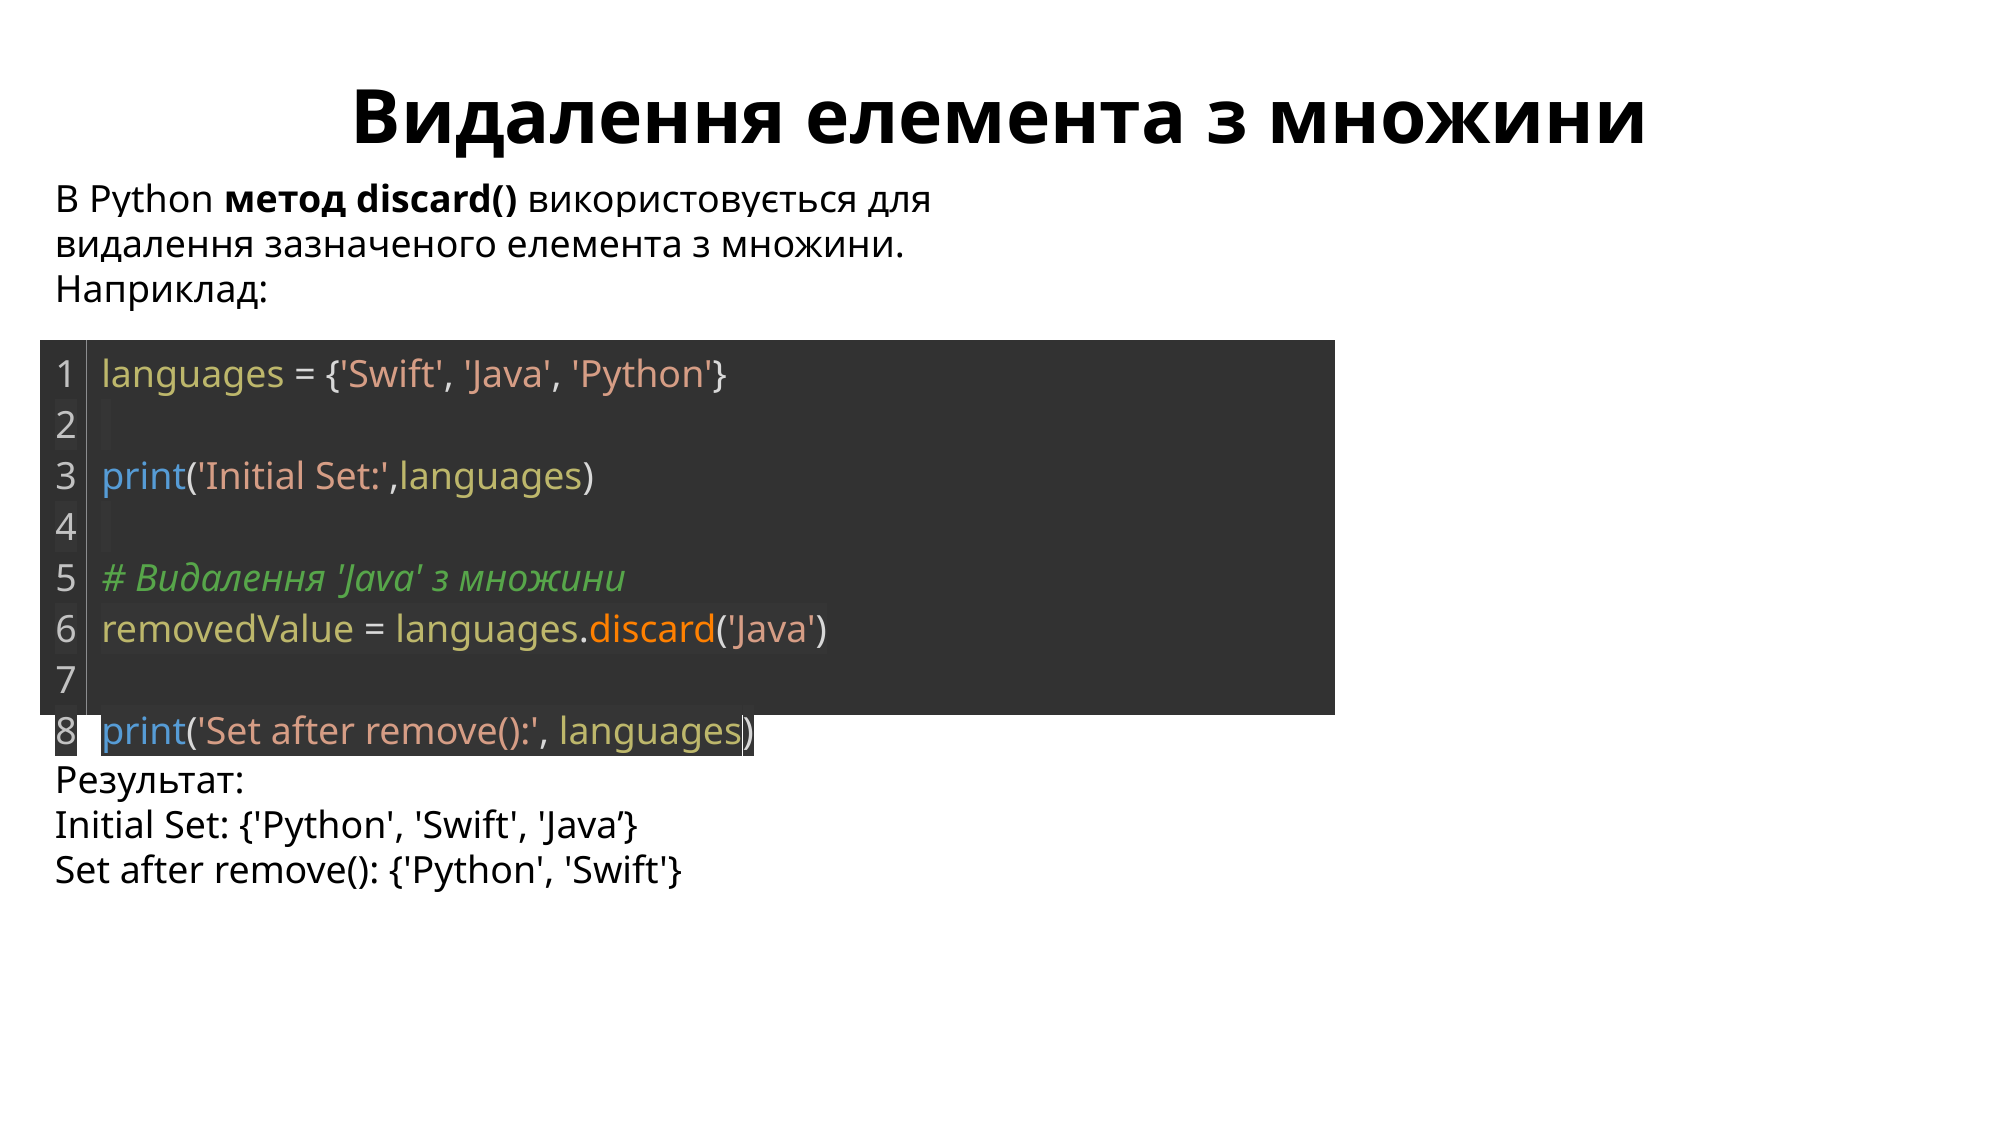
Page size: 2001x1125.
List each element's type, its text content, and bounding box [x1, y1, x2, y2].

text_box Результат: Initial Set: {'Python', 'Swift', 'Java’} Set after remove(): {'Python', 'Swift'} [40, 748, 1041, 899]
table_header languages = {'Swift', 'Java', 'Python'} print('Initial Set:',languages) # Видалення 'Java' з множини removedValue = languages.discard('Java') print('Set after remove():', languages) [87, 340, 1335, 715]
table_header 1 2 3 4 5 6 7 8 [40, 340, 86, 715]
text_box Видалення елемента з множини [0, 61, 2000, 167]
text_box В Python метод discard() використовується для видалення зазначеного елемента з множини. Наприклад: [40, 167, 1041, 340]
